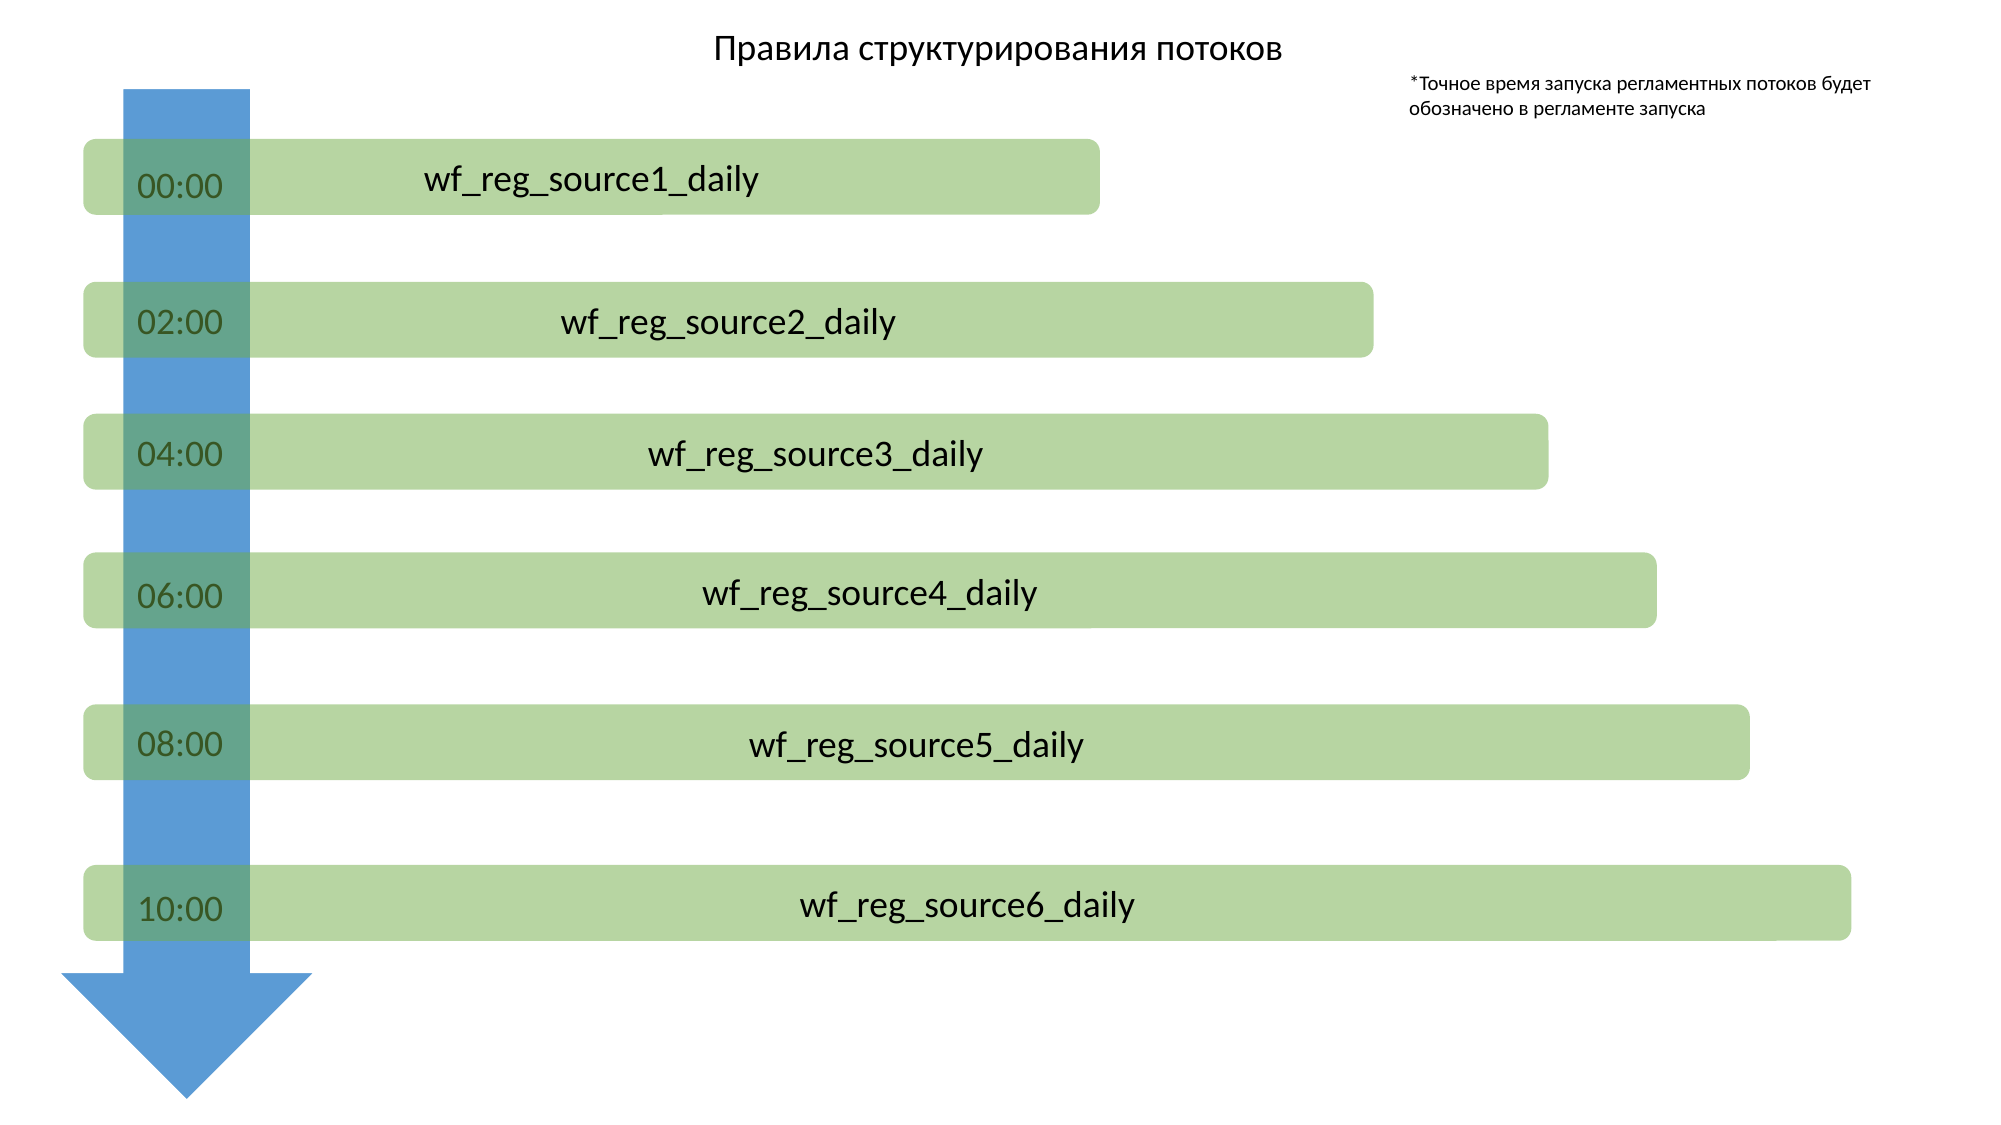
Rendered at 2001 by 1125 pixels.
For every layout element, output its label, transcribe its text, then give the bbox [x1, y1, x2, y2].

text_box Правила структурирования потоков [698, 15, 1299, 76]
text_box wf_reg_source1_daily [83, 138, 1100, 215]
text_box wf_reg_source4_daily [83, 552, 1657, 629]
text_box wf_reg_source5_daily [83, 704, 1750, 781]
text_box [120, 781, 254, 864]
text_box *Точное время запуска регламентных потоков будет обозначено в регламенте запуска [1394, 62, 1981, 128]
text_box wf_reg_source6_daily [83, 864, 1852, 941]
text_box [53, 941, 321, 1104]
text_box [120, 629, 254, 704]
text_box wf_reg_source2_daily [83, 281, 1374, 358]
text_box [120, 490, 254, 552]
text_box [120, 358, 254, 413]
text_box [120, 85, 254, 138]
text_box wf_reg_source3_daily [83, 413, 1549, 490]
text_box [120, 215, 254, 281]
